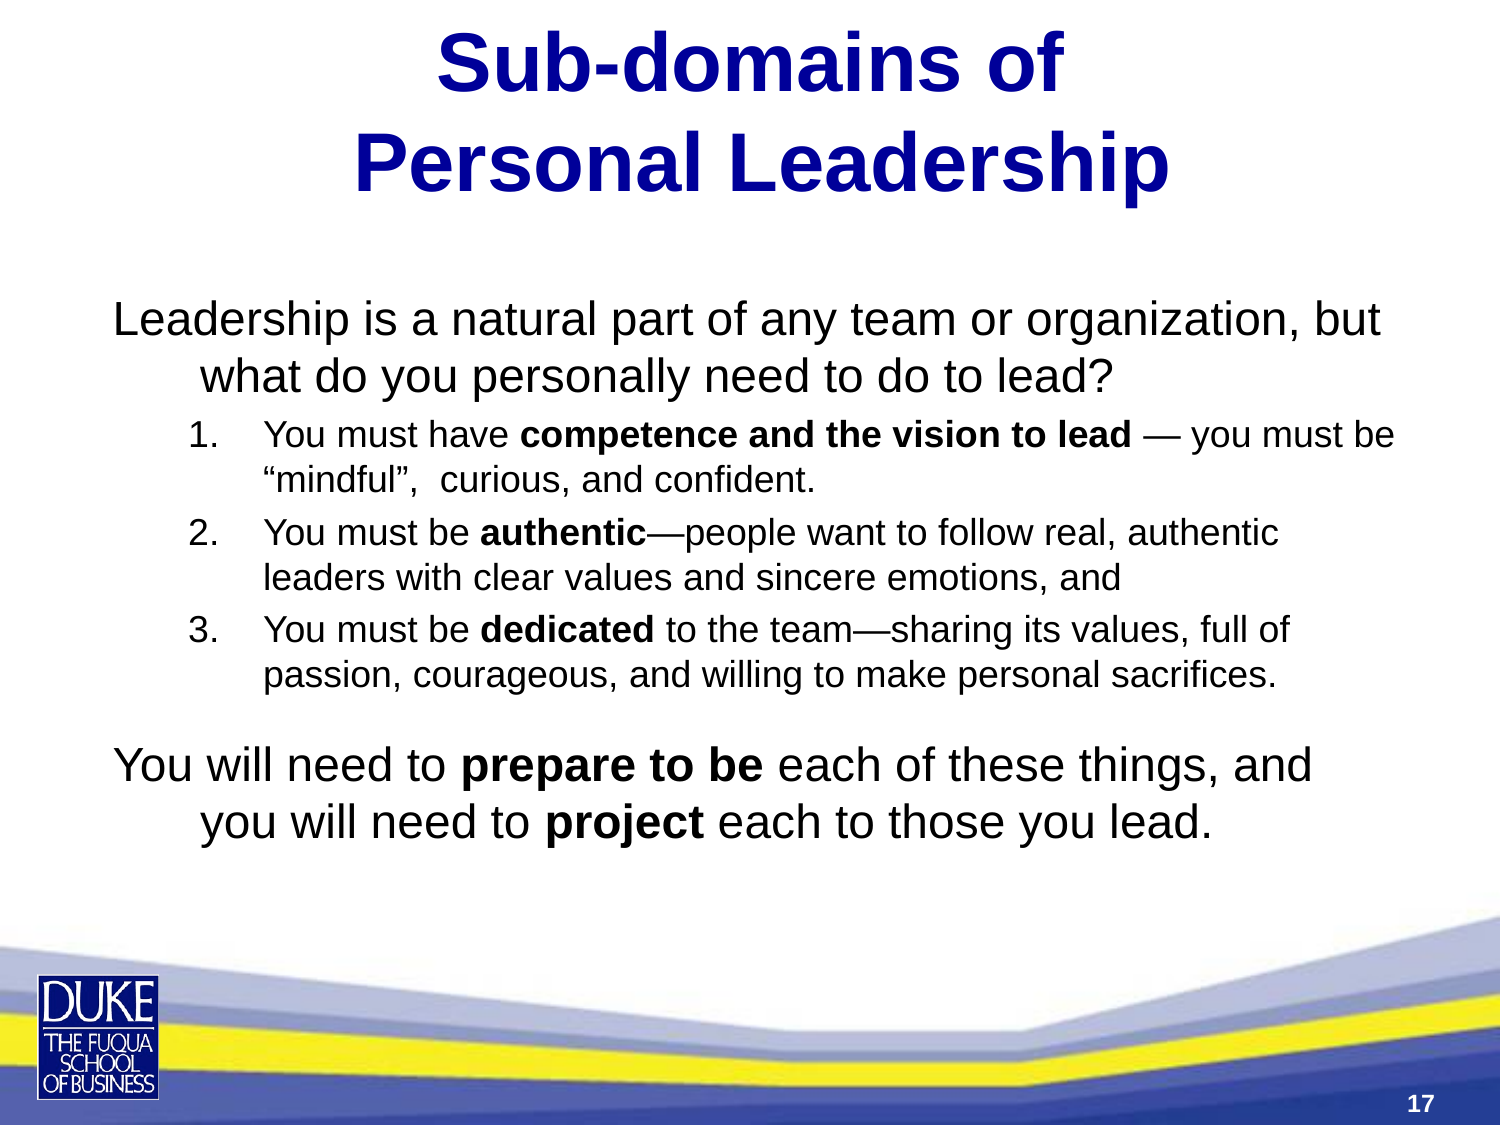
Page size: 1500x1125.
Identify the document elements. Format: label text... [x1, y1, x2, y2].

list Leadership is a natural part of any team or organization, but what do you personally need to do to lead? You must have competence and the vision to lead — you must be “mindful”, curious, and confident. You must be authentic—people want to follow real, authentic leaders with clear values and sincere emotions, and You must be dedicated to the team—sharing its values, full of passion, courageous, and willing to make personal sacrifices. You will need to prepare to be each of these things, and you will need to project each to those you lead. [112, 287, 1401, 1113]
slide_number 17 [1387, 1072, 1451, 1125]
title Sub-domains of Personal Leadership [124, 37, 1401, 179]
picture [0, 0, 1500, 1125]
